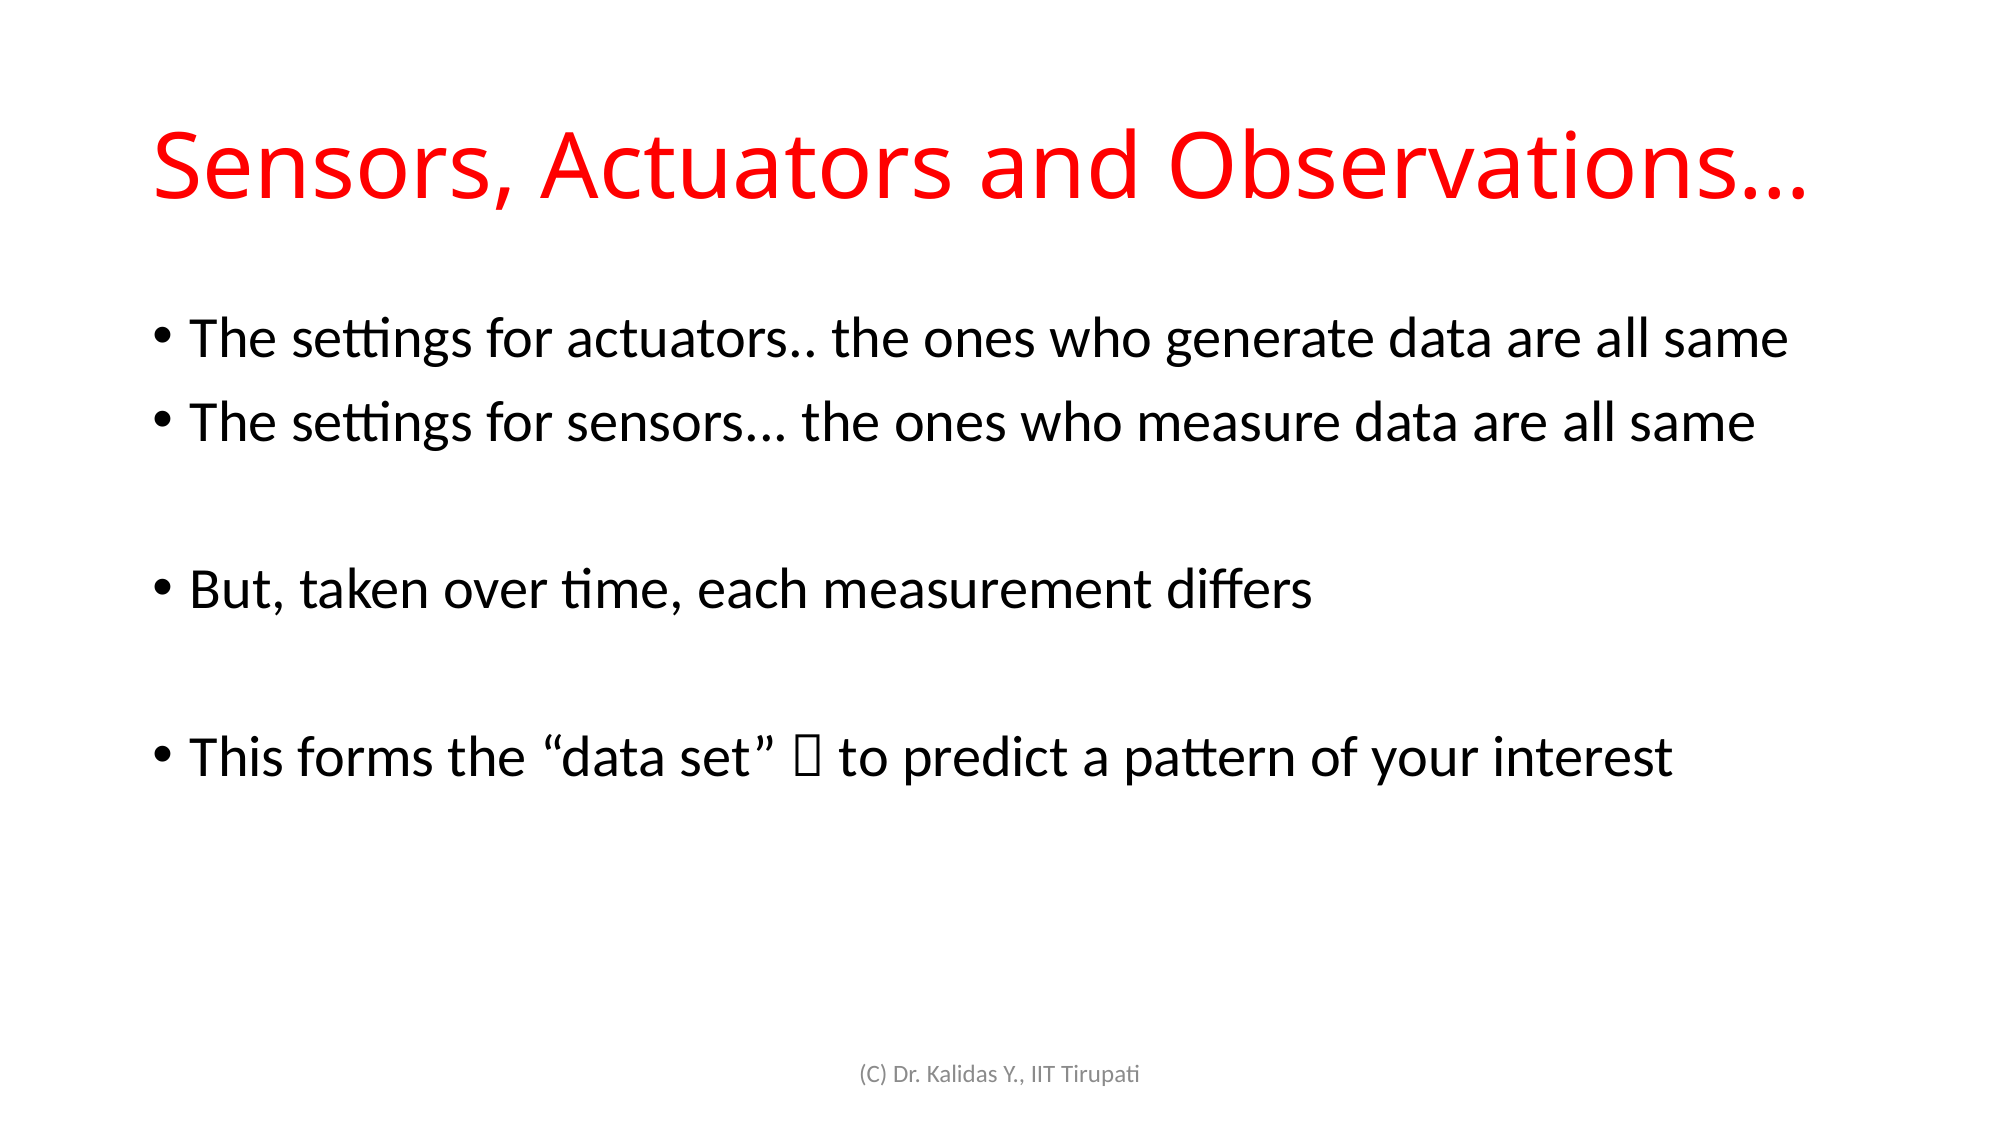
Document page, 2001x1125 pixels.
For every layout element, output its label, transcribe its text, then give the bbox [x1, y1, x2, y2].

list The settings for actuators.. the ones who generate data are all same The settings for sensors... the ones who measure data are all same But, taken over time, each measurement differs This forms the “data set”  to predict a pattern of your interest [137, 299, 1863, 1014]
title Sensors, Actuators and Observations… [137, 59, 1863, 278]
footer (C) Dr. Kalidas Y., IIT Tirupati [662, 1042, 1338, 1103]
